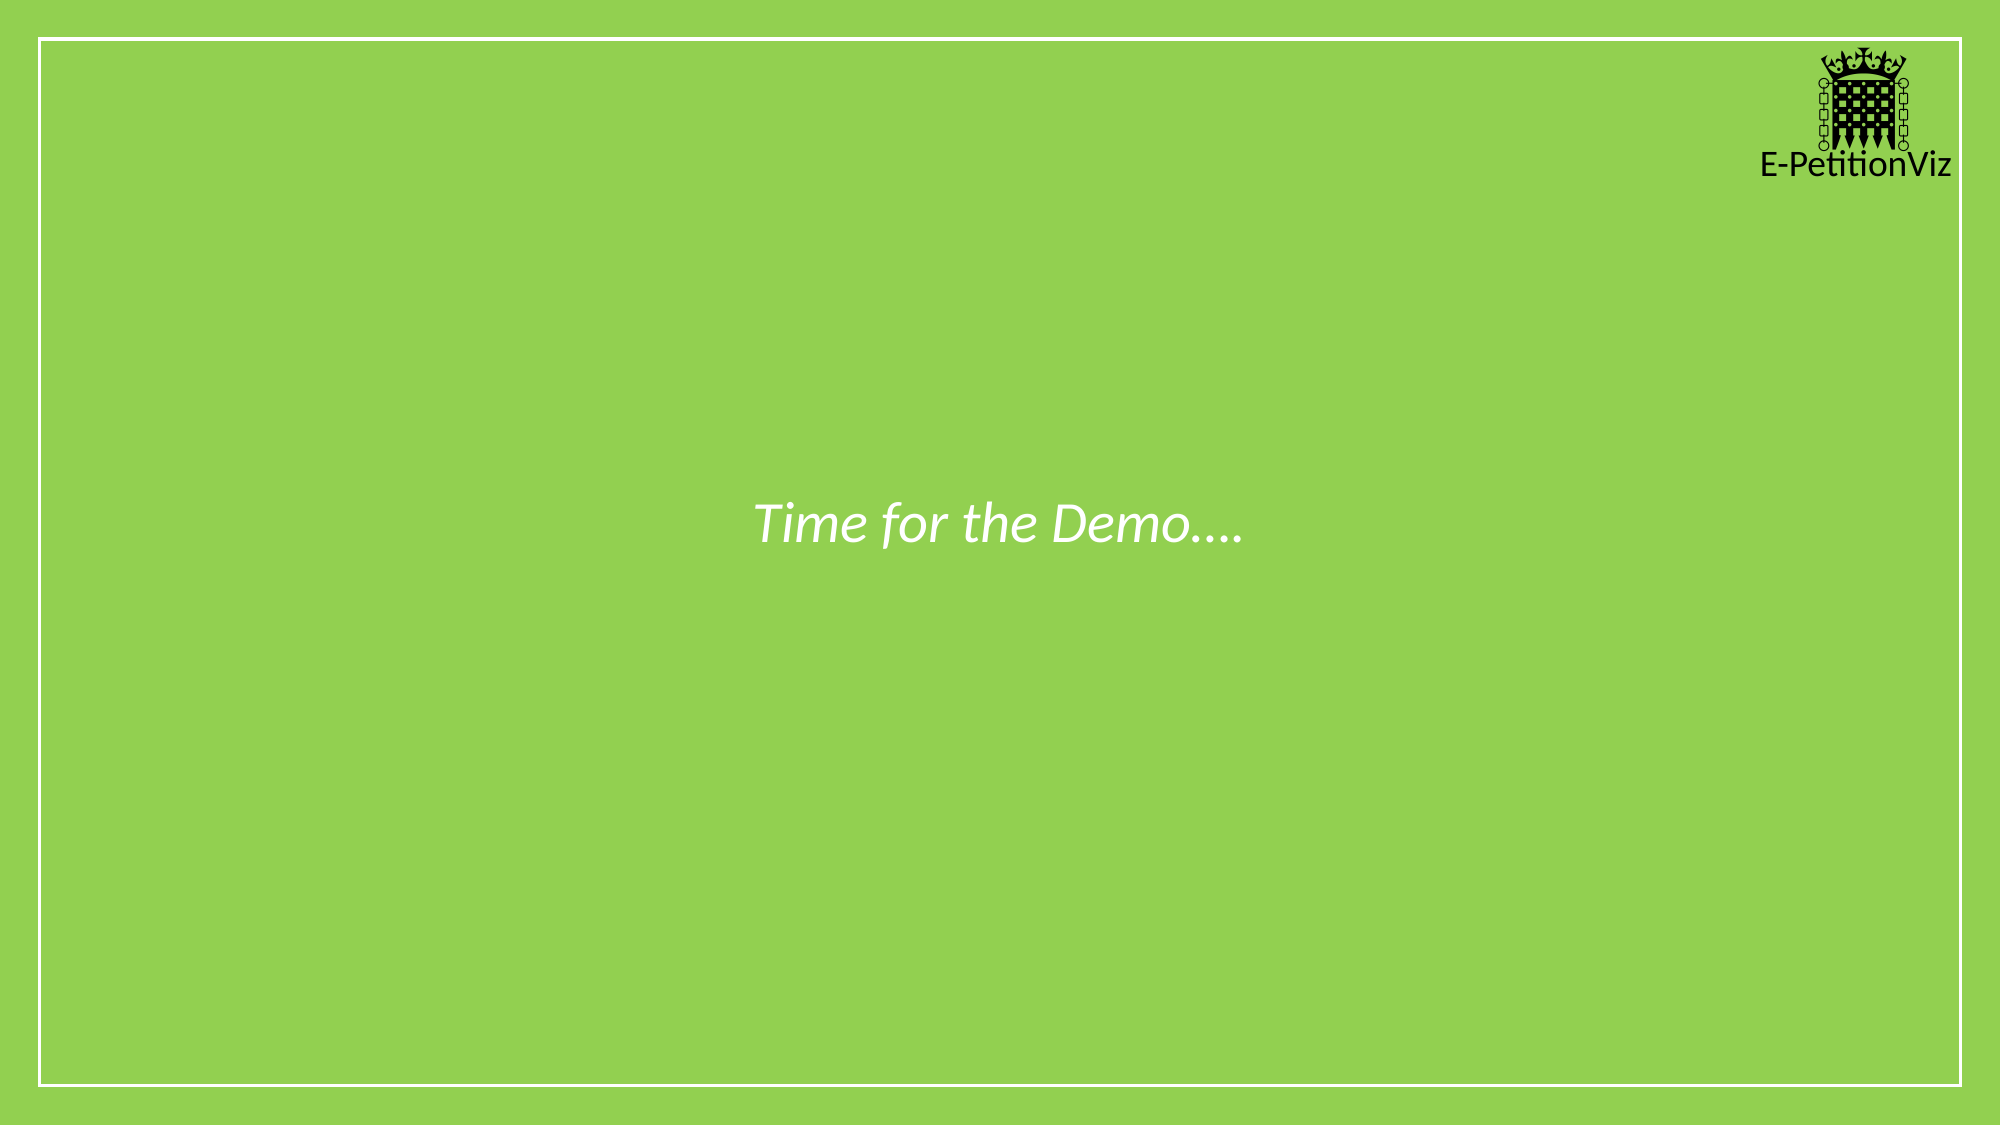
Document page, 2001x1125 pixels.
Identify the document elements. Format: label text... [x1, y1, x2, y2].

text_box Time for the Demo…. [624, 476, 1376, 562]
text_box E-PetitionViz [1745, 131, 2000, 192]
text_box [38, 38, 1962, 1087]
picture [1818, 47, 1909, 156]
